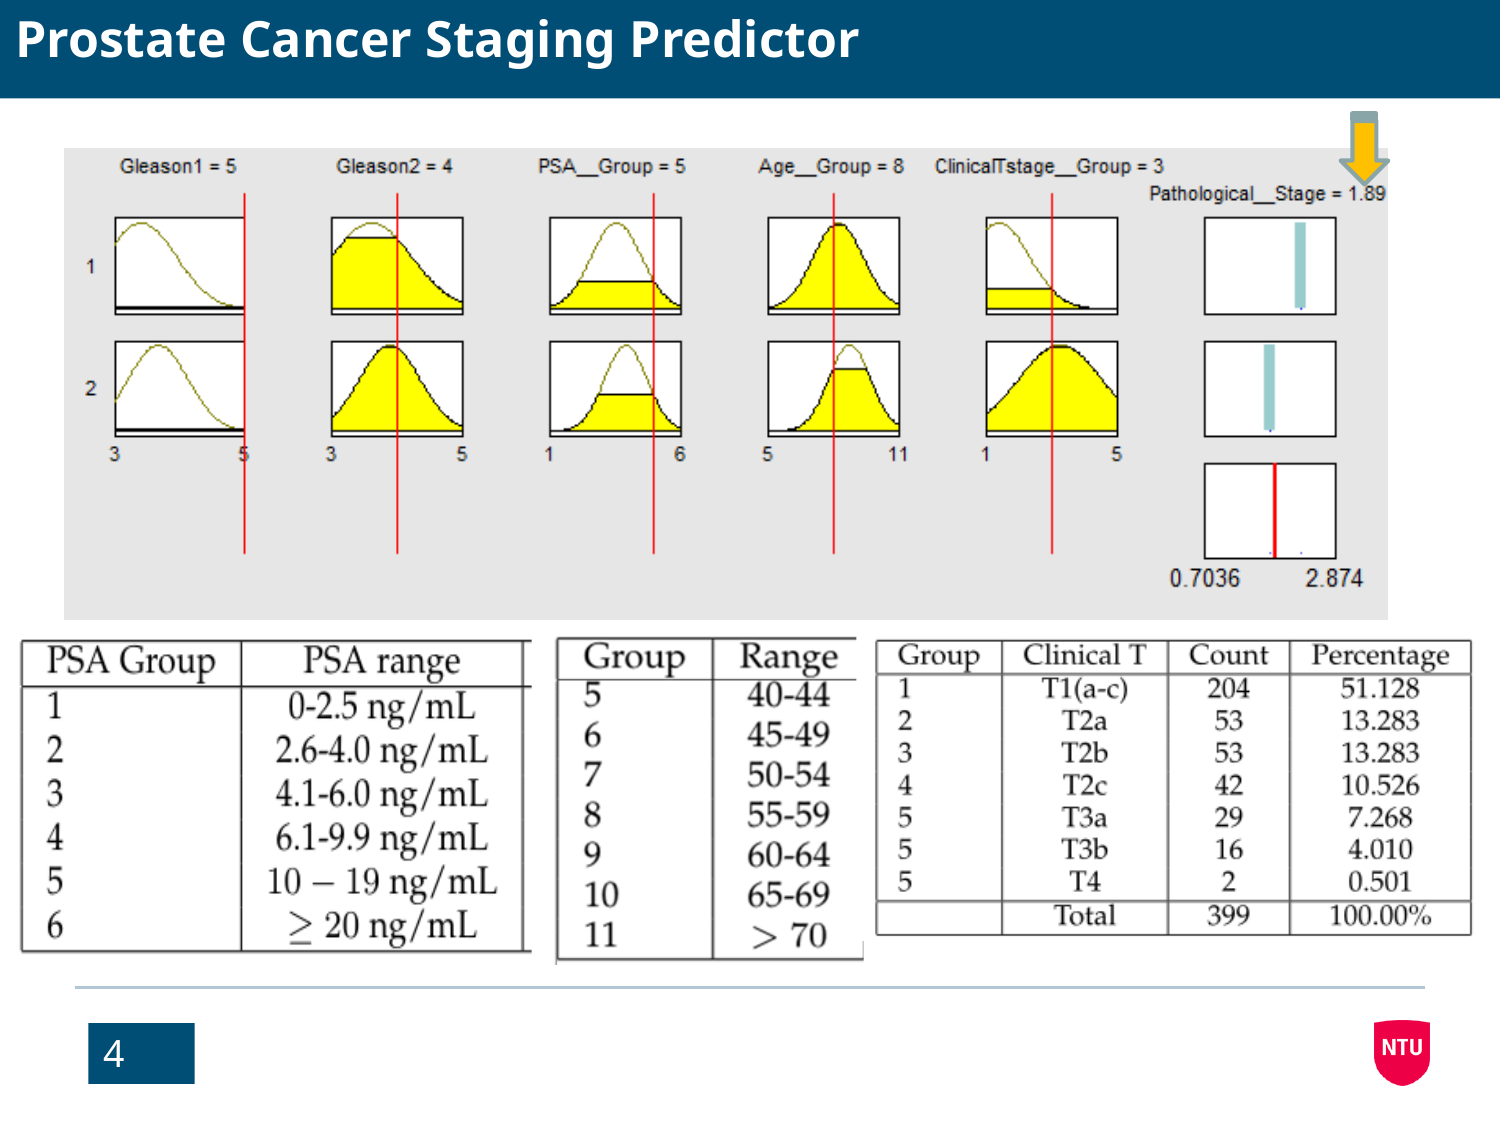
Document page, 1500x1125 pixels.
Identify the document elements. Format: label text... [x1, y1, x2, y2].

picture [17, 633, 532, 957]
picture [548, 633, 1477, 965]
title Prostate Cancer Staging Predictor [0, 0, 1500, 99]
text_box [1350, 111, 1379, 147]
picture [64, 148, 1389, 620]
picture [1374, 1020, 1430, 1086]
